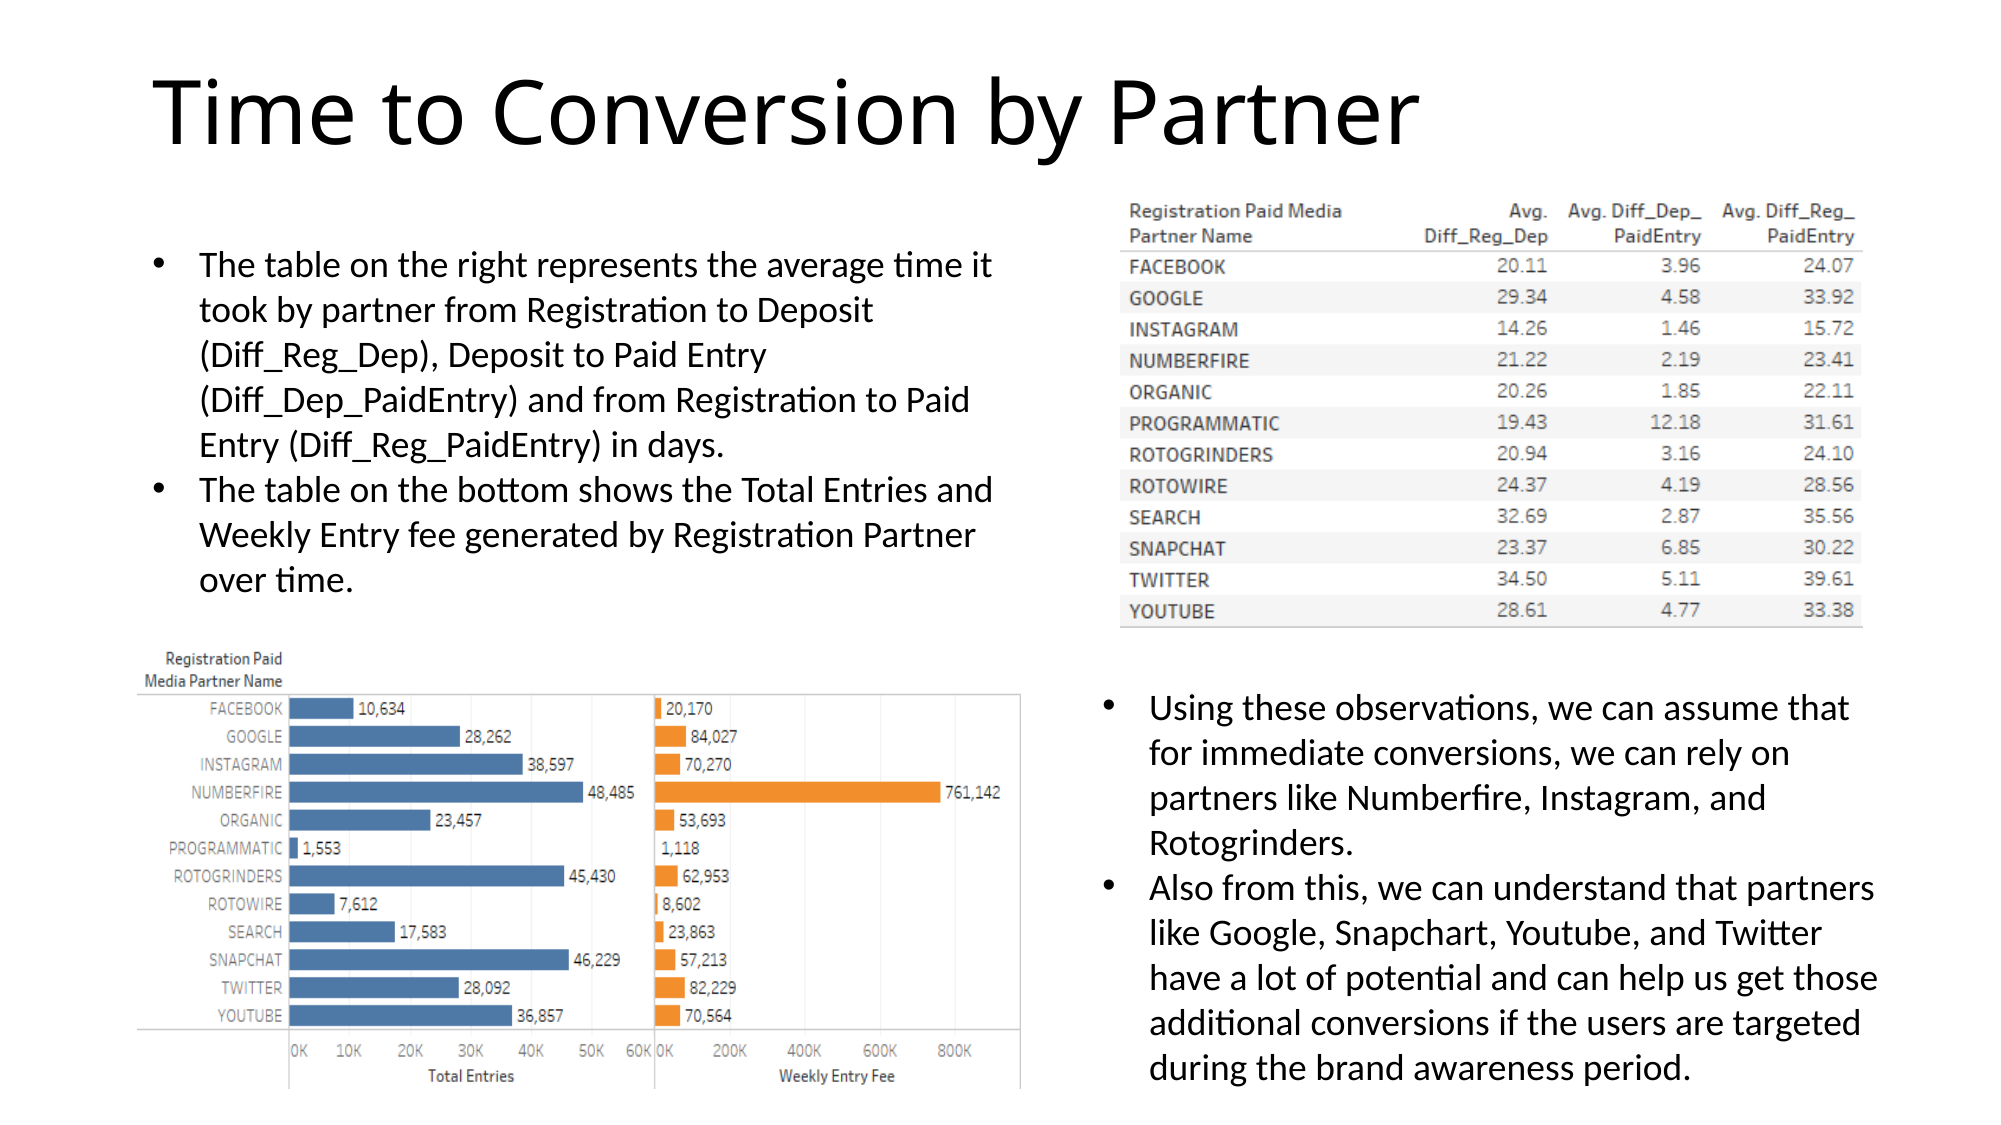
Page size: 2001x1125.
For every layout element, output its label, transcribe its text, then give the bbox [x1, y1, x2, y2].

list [137, 627, 1021, 1089]
title Time to Conversion by Partner [137, 59, 1863, 172]
text_box The table on the right represents the average time it took by partner from Registration to Deposit (Diff_Reg_Dep), Deposit to Paid Entry (Diff_Dep_PaidEntry) and from Registration to Paid Entry (Diff_Reg_PaidEntry) in days. The table on the bottom shows the Total Entries and Weekly Entry fee generated by Registration Partner over time. [137, 232, 1066, 607]
picture [1120, 187, 1863, 628]
text_box Using these observations, we can assume that for immediate conversions, we can rely on partners like Numberfire, Instagram, and Rotogrinders. Also from this, we can understand that partners like Google, Snapchart, Youtube, and Twitter have a lot of potential and can help us get those additional conversions if the users are targeted during the brand awareness period. [1087, 675, 1911, 1095]
